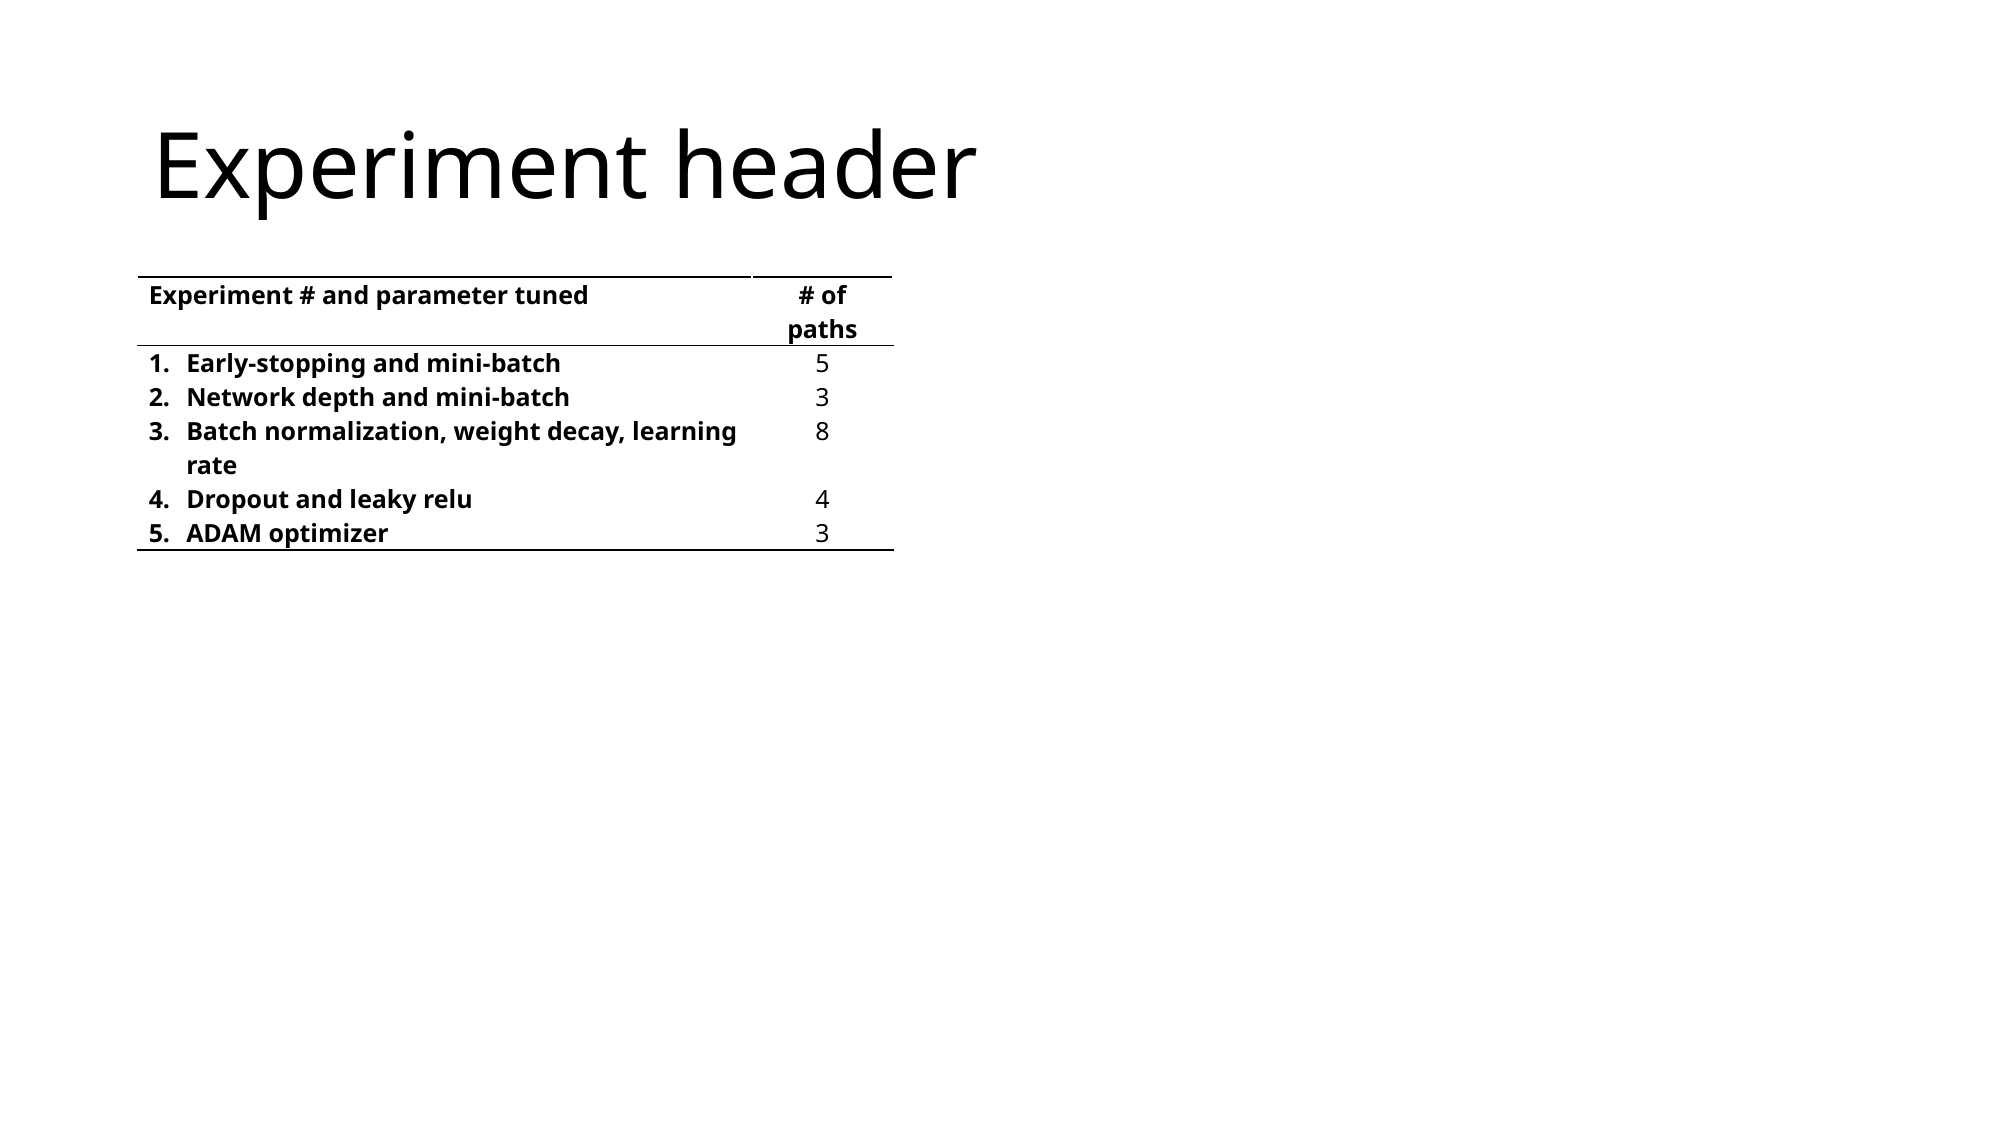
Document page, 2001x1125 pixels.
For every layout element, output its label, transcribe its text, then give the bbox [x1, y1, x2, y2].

title Experiment header [137, 59, 1863, 278]
table_cell Batch normalization, weight decay, learning rate [138, 414, 751, 481]
table_cell 8 [753, 414, 892, 481]
table_cell 5 [753, 346, 892, 379]
table_header Experiment # and parameter tuned [138, 278, 751, 345]
table_cell Dropout and leaky relu [138, 483, 751, 515]
table_cell Network depth and mini-batch [138, 380, 751, 413]
table_header # of paths [753, 278, 892, 345]
table_cell Early-stopping and mini-batch [138, 346, 751, 379]
table_cell 3 [753, 380, 892, 413]
table_cell ADAM optimizer [138, 517, 751, 549]
table_cell 3 [753, 517, 892, 549]
table_cell 4 [753, 483, 892, 515]
